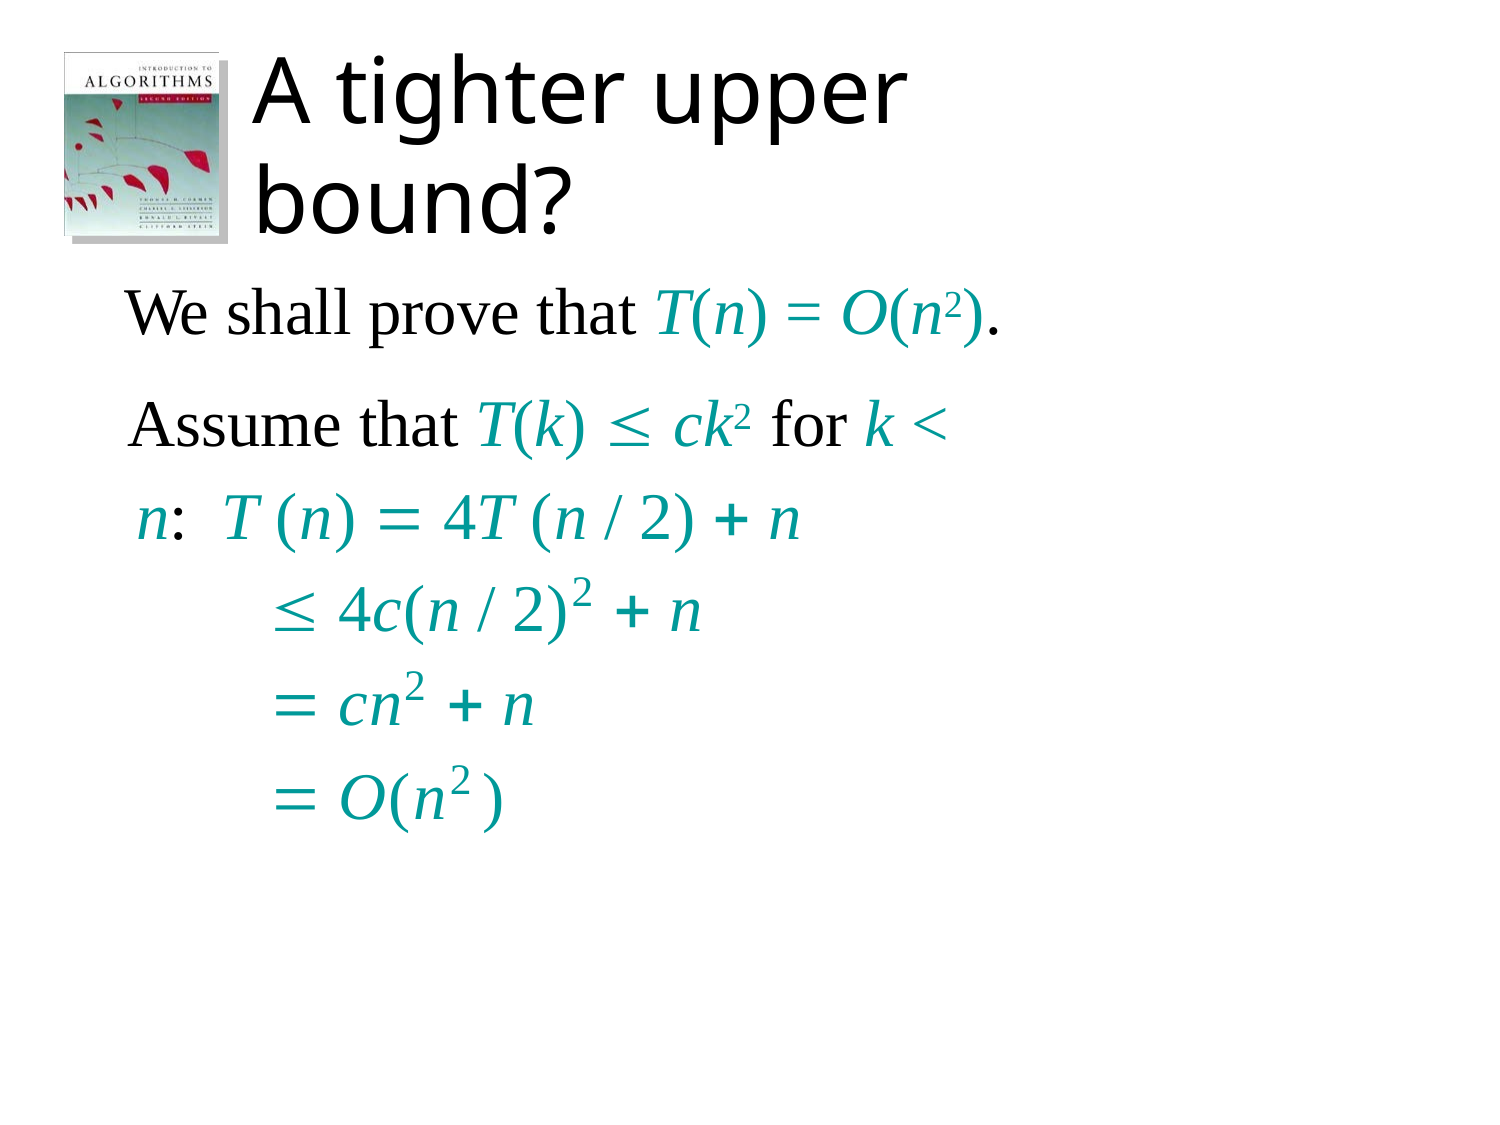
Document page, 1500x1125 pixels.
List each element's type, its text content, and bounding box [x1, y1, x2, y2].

title A tighter upper bound? [250, 29, 1185, 252]
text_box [64, 52, 228, 244]
text_box We shall prove that T(n) = O(n2). Assume that T(k)  ck2 for k < n: T (n)  4T (n / 2)  n  4c(n / 2)2  n  cn2  n  O(n2 ) [120, 232, 1011, 835]
